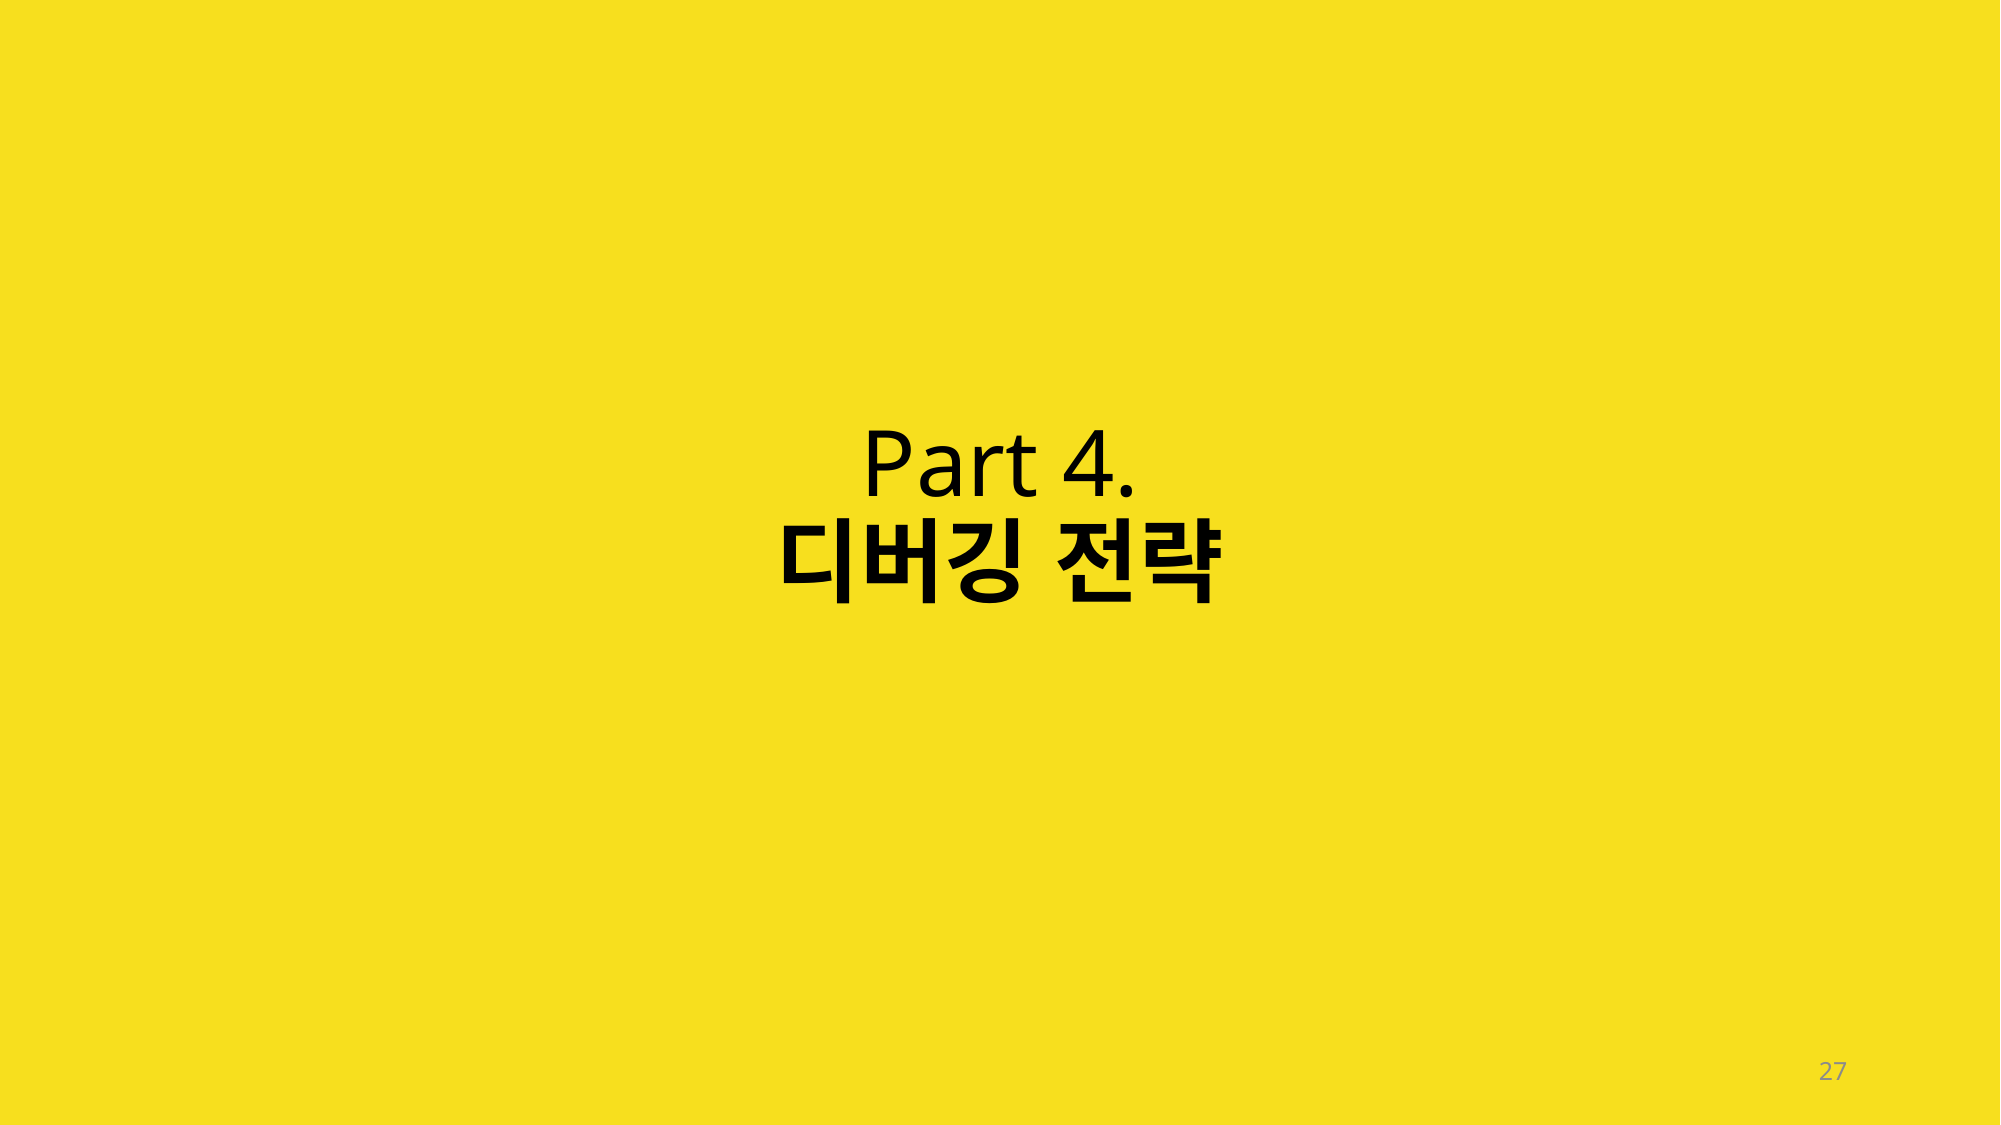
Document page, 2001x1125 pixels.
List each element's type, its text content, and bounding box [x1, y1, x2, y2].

title Part 4. 디버깅 전략 [321, 371, 1679, 624]
slide_number 27 [1412, 1042, 1863, 1103]
